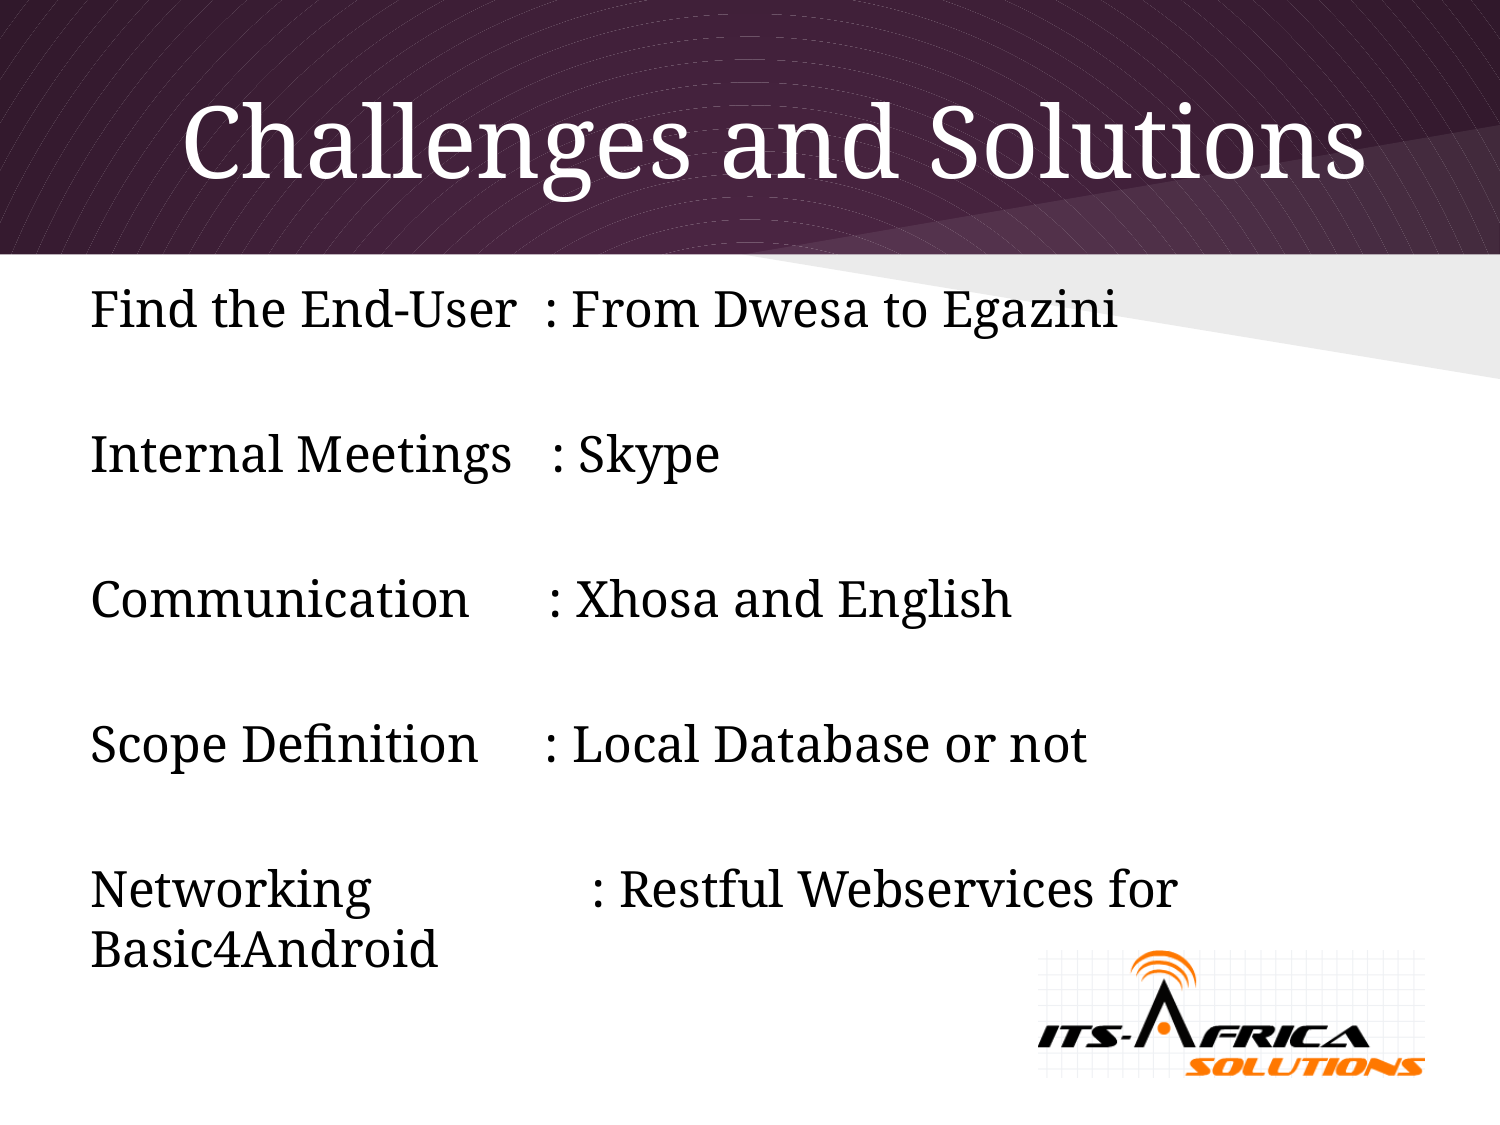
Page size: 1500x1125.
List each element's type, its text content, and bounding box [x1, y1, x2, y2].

title Challenges and Solutions [75, 45, 1425, 233]
text_box [1038, 950, 1425, 1078]
list Find the End-User : From Dwesa to Egazini Internal Meetings : Skype Communication : Xhosa and English Scope Definition : Local Database or not Networking : Restful Webservices for Basic4Android [75, 262, 1485, 1078]
